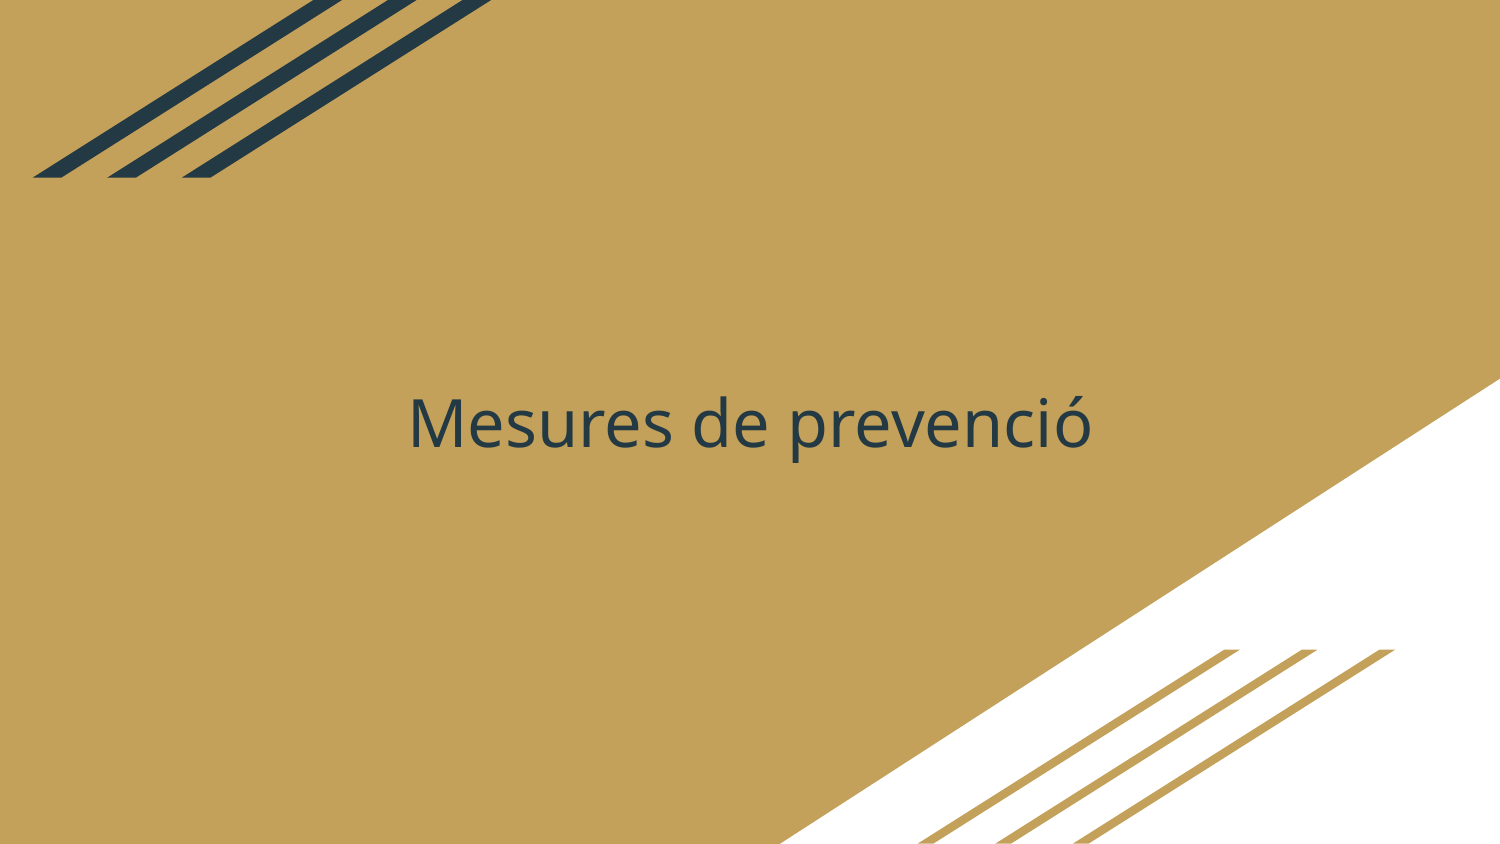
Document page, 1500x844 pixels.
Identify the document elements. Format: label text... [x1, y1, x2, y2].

title Mesures de prevenció [309, 286, 1192, 557]
